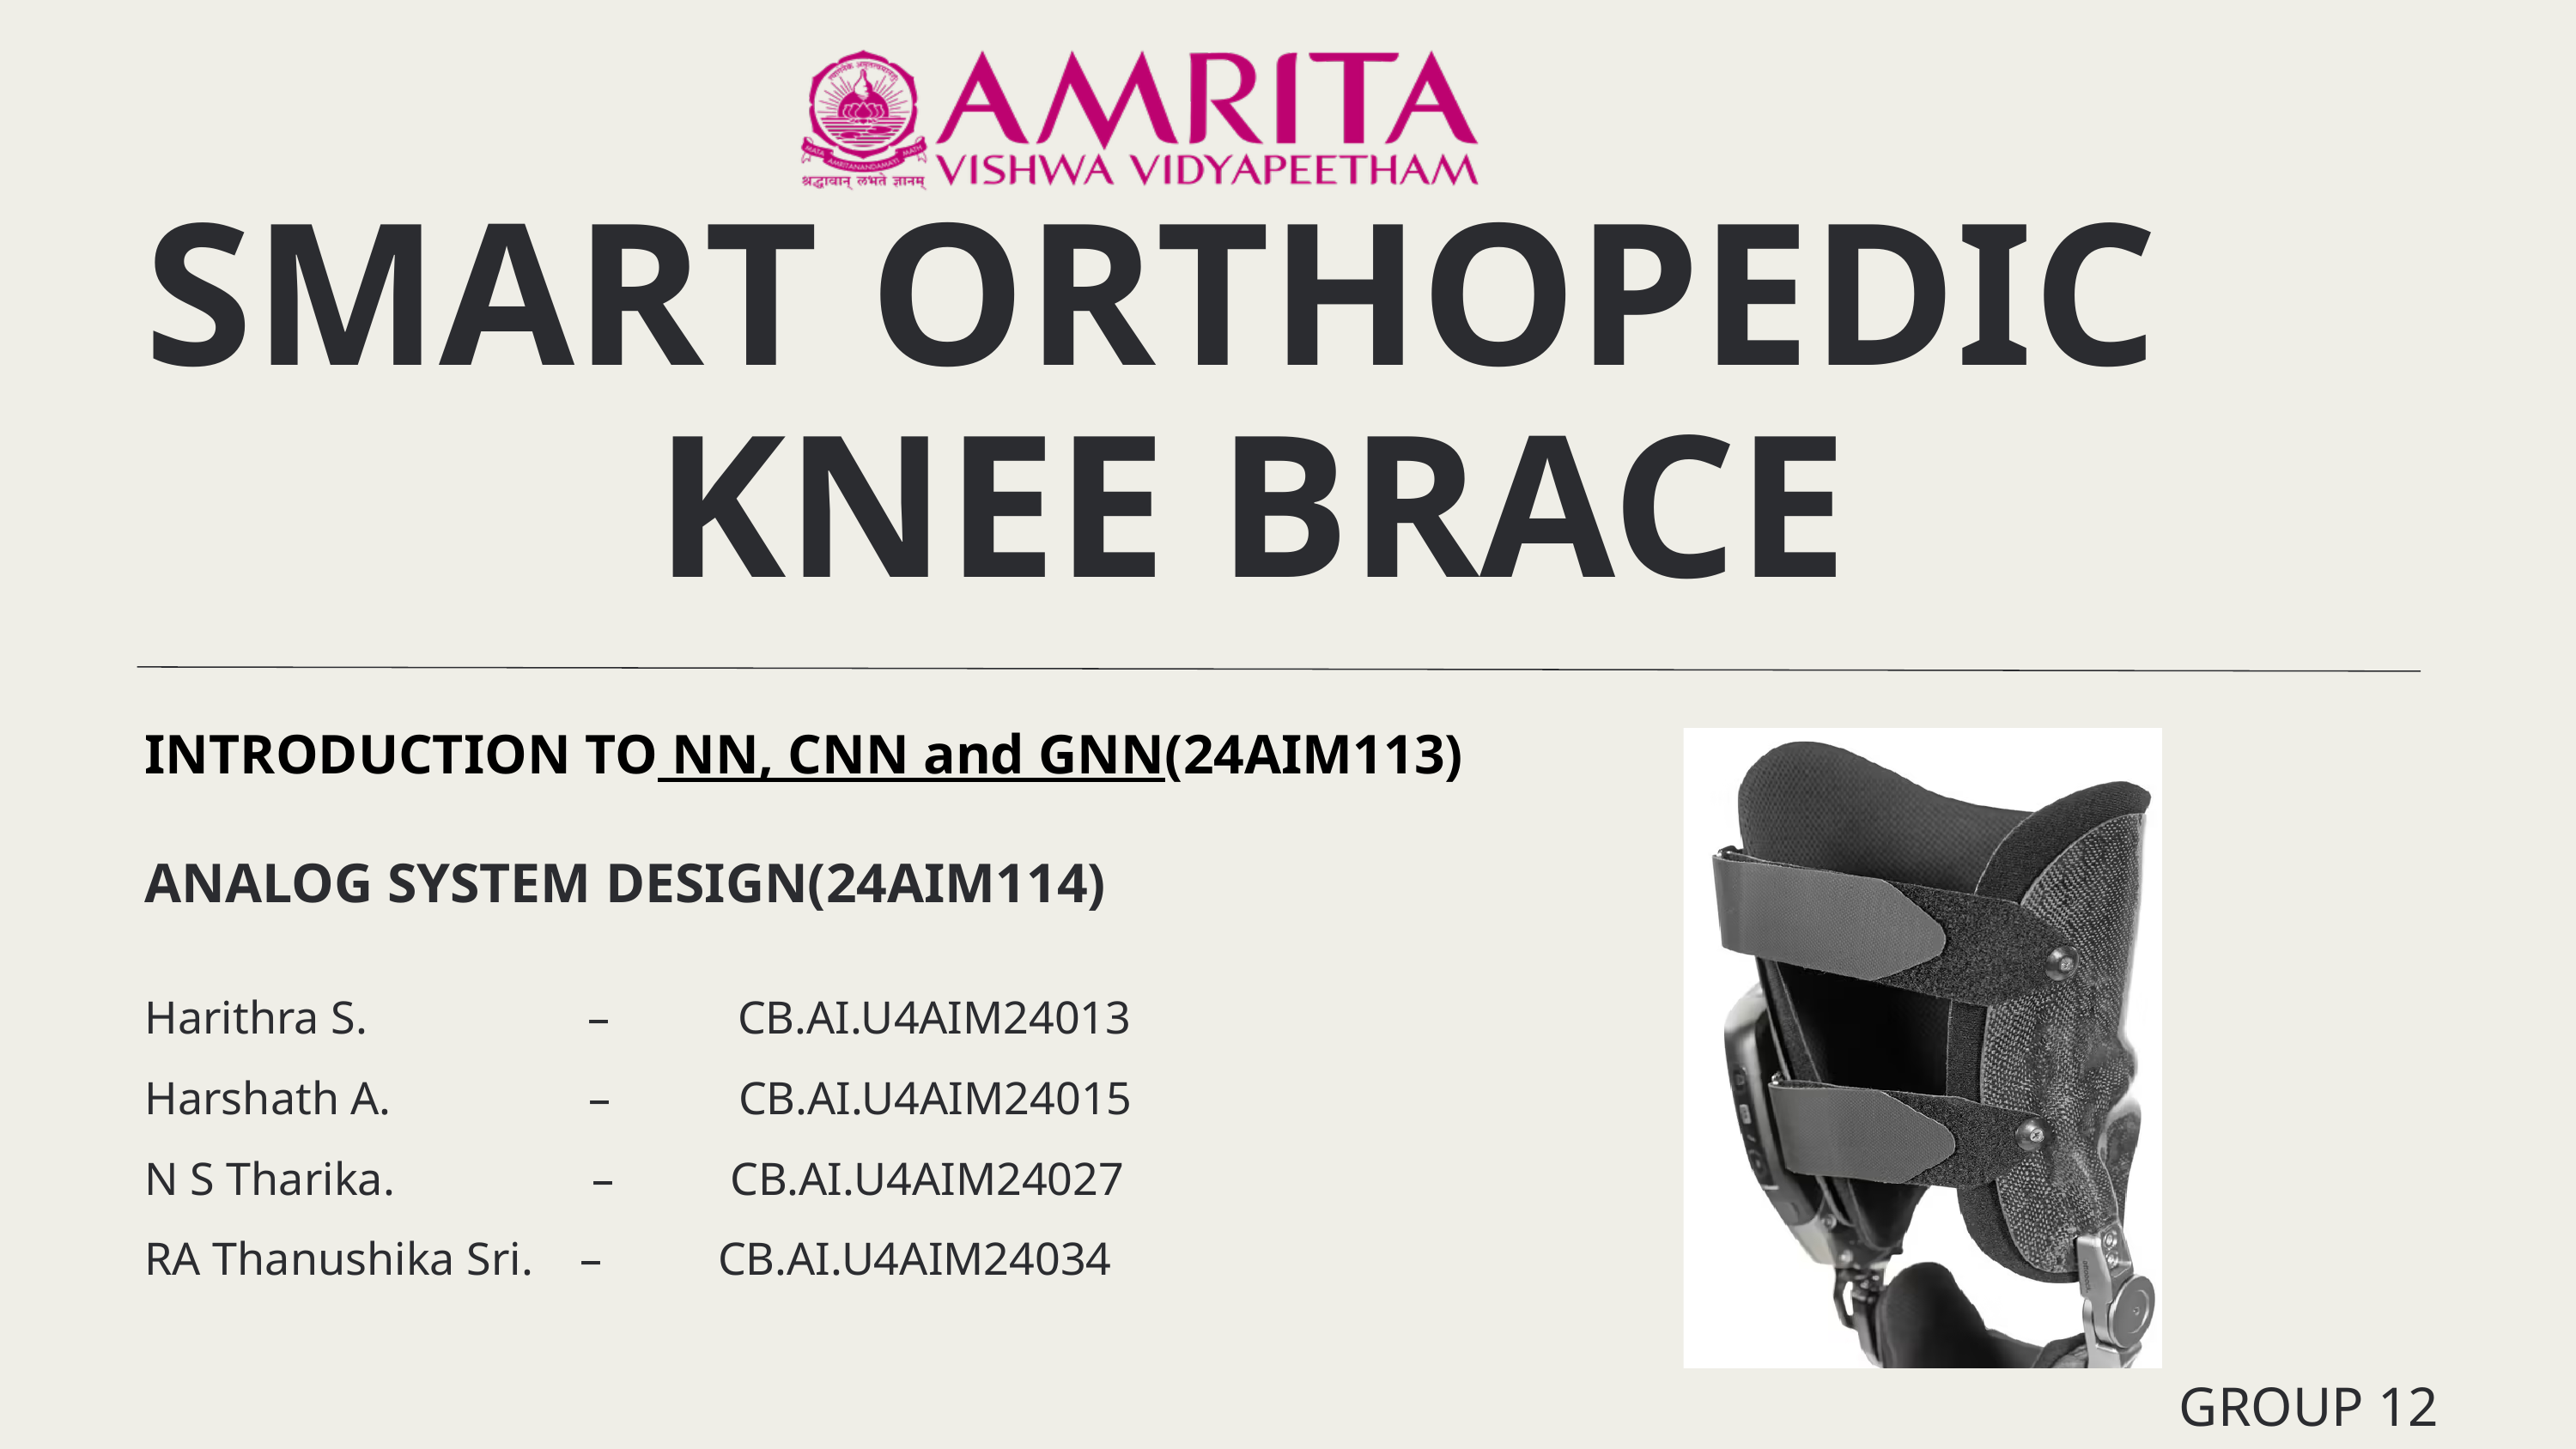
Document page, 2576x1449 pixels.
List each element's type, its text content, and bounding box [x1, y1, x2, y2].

picture [1683, 728, 2163, 1368]
picture [793, 0, 1486, 241]
text_box GROUP 12 [2178, 1379, 2500, 1439]
text_box SMART ORTHOPEDIC KNEE BRACE [144, 195, 2432, 621]
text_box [137, 666, 2421, 672]
text_box INTRODUCTION TO NN, CNN and GNN(24AIM113) ANALOG SYSTEM DESIGN(24AIM114) [144, 709, 2432, 932]
text_box Harithra S. – CB.AI.U4AIM24013 Harshath A. – CB.AI.U4AIM24015 N S Tharika. – CB.AI.U4AIM24027 RA Thanushika Sri. – CB.AI.U4AIM24034 [144, 962, 1253, 1365]
